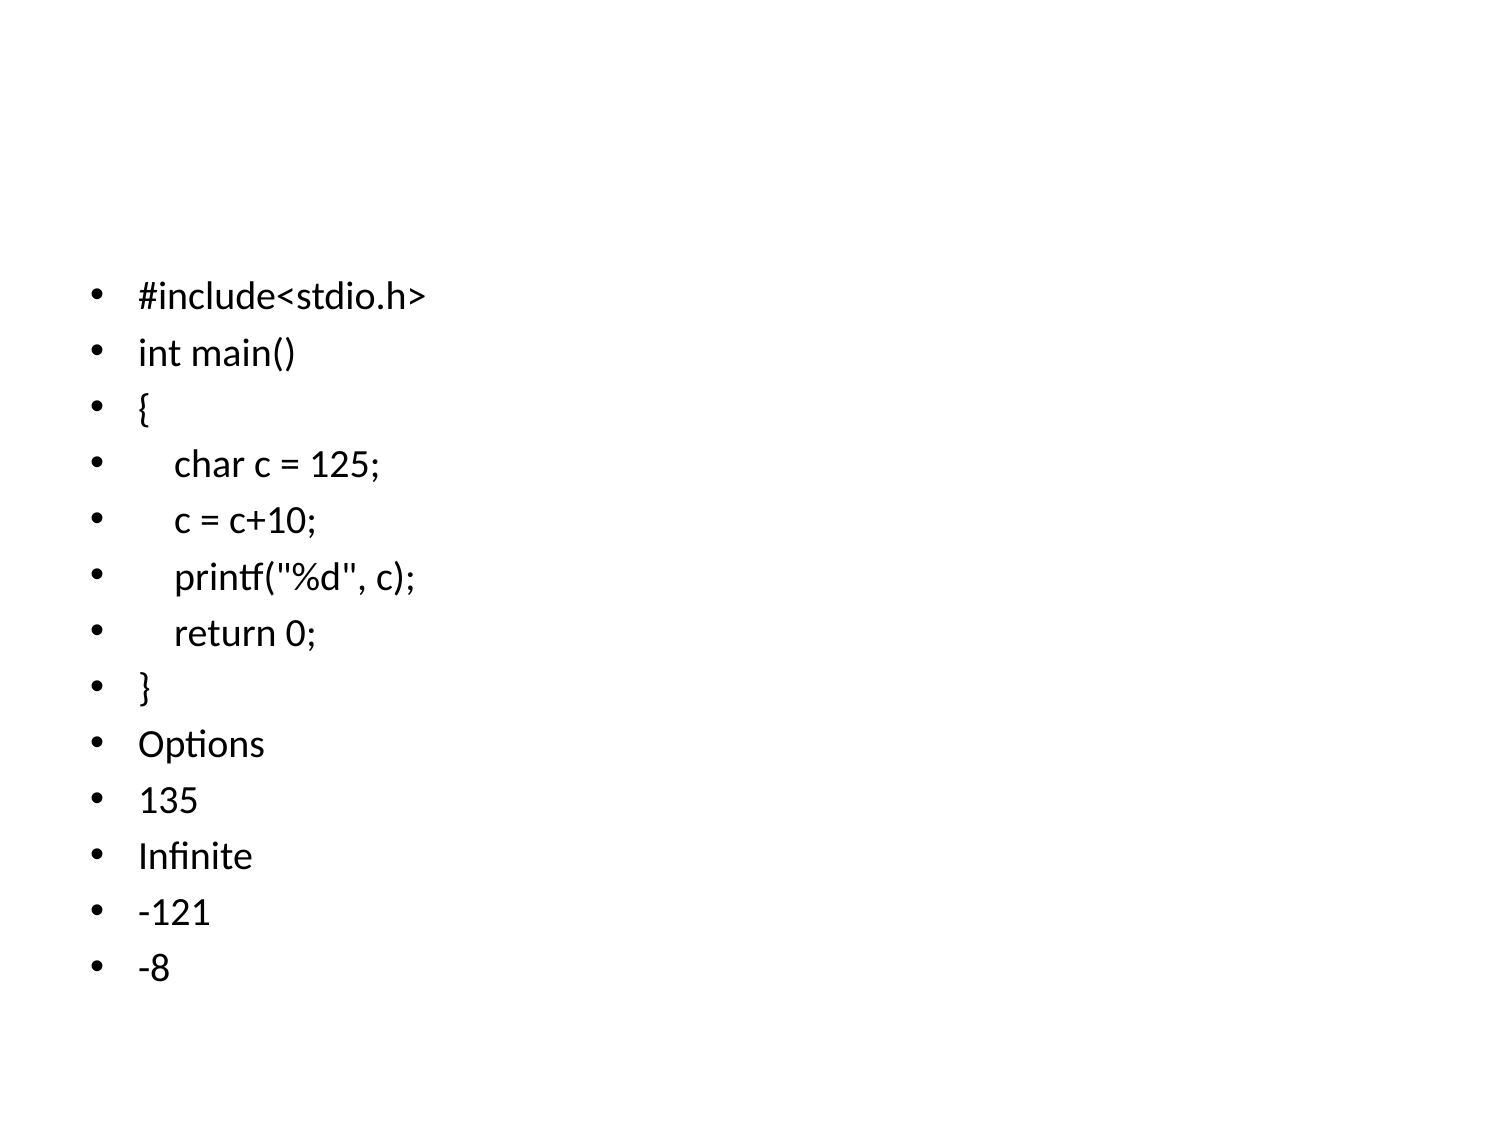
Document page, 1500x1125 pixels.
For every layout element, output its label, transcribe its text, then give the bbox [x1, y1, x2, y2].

list #include<stdio.h> int main() { char c = 125; c = c+10; printf("%d", c); return 0; } Options 135 Infinite -121 -8 [75, 262, 1425, 1005]
